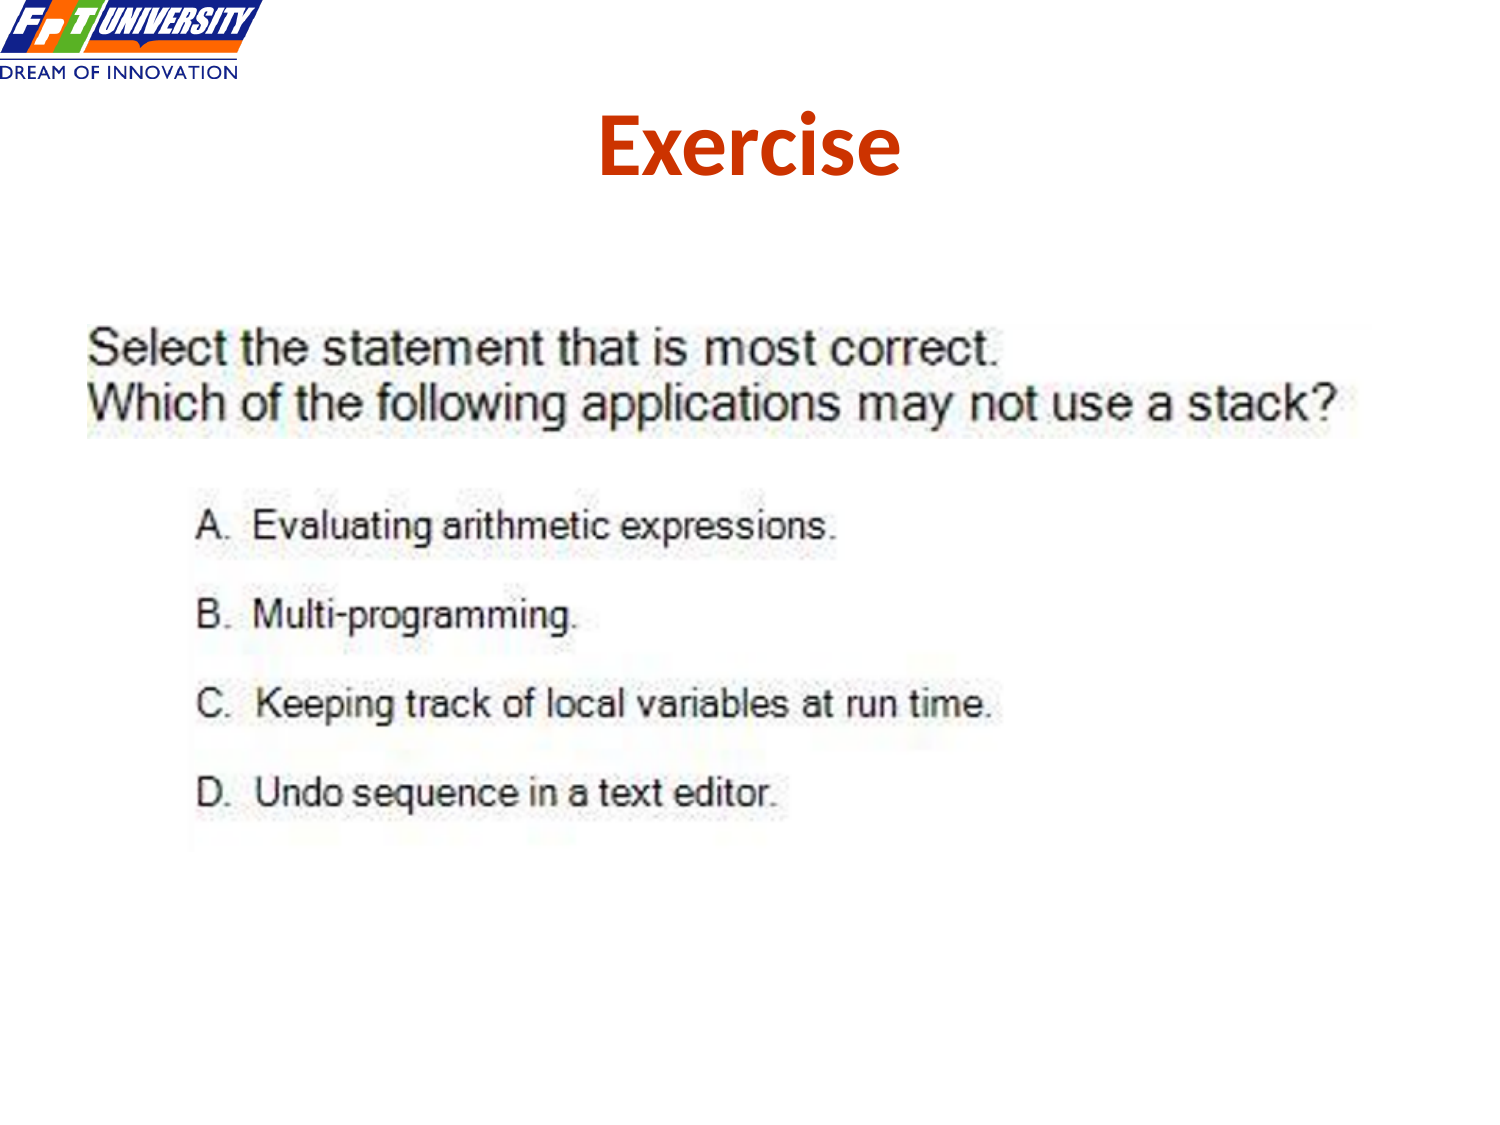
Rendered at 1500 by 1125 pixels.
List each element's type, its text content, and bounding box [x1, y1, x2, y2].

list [87, 324, 1372, 439]
picture [187, 487, 1043, 852]
title Exercise [74, 44, 1426, 233]
picture [0, 0, 263, 79]
